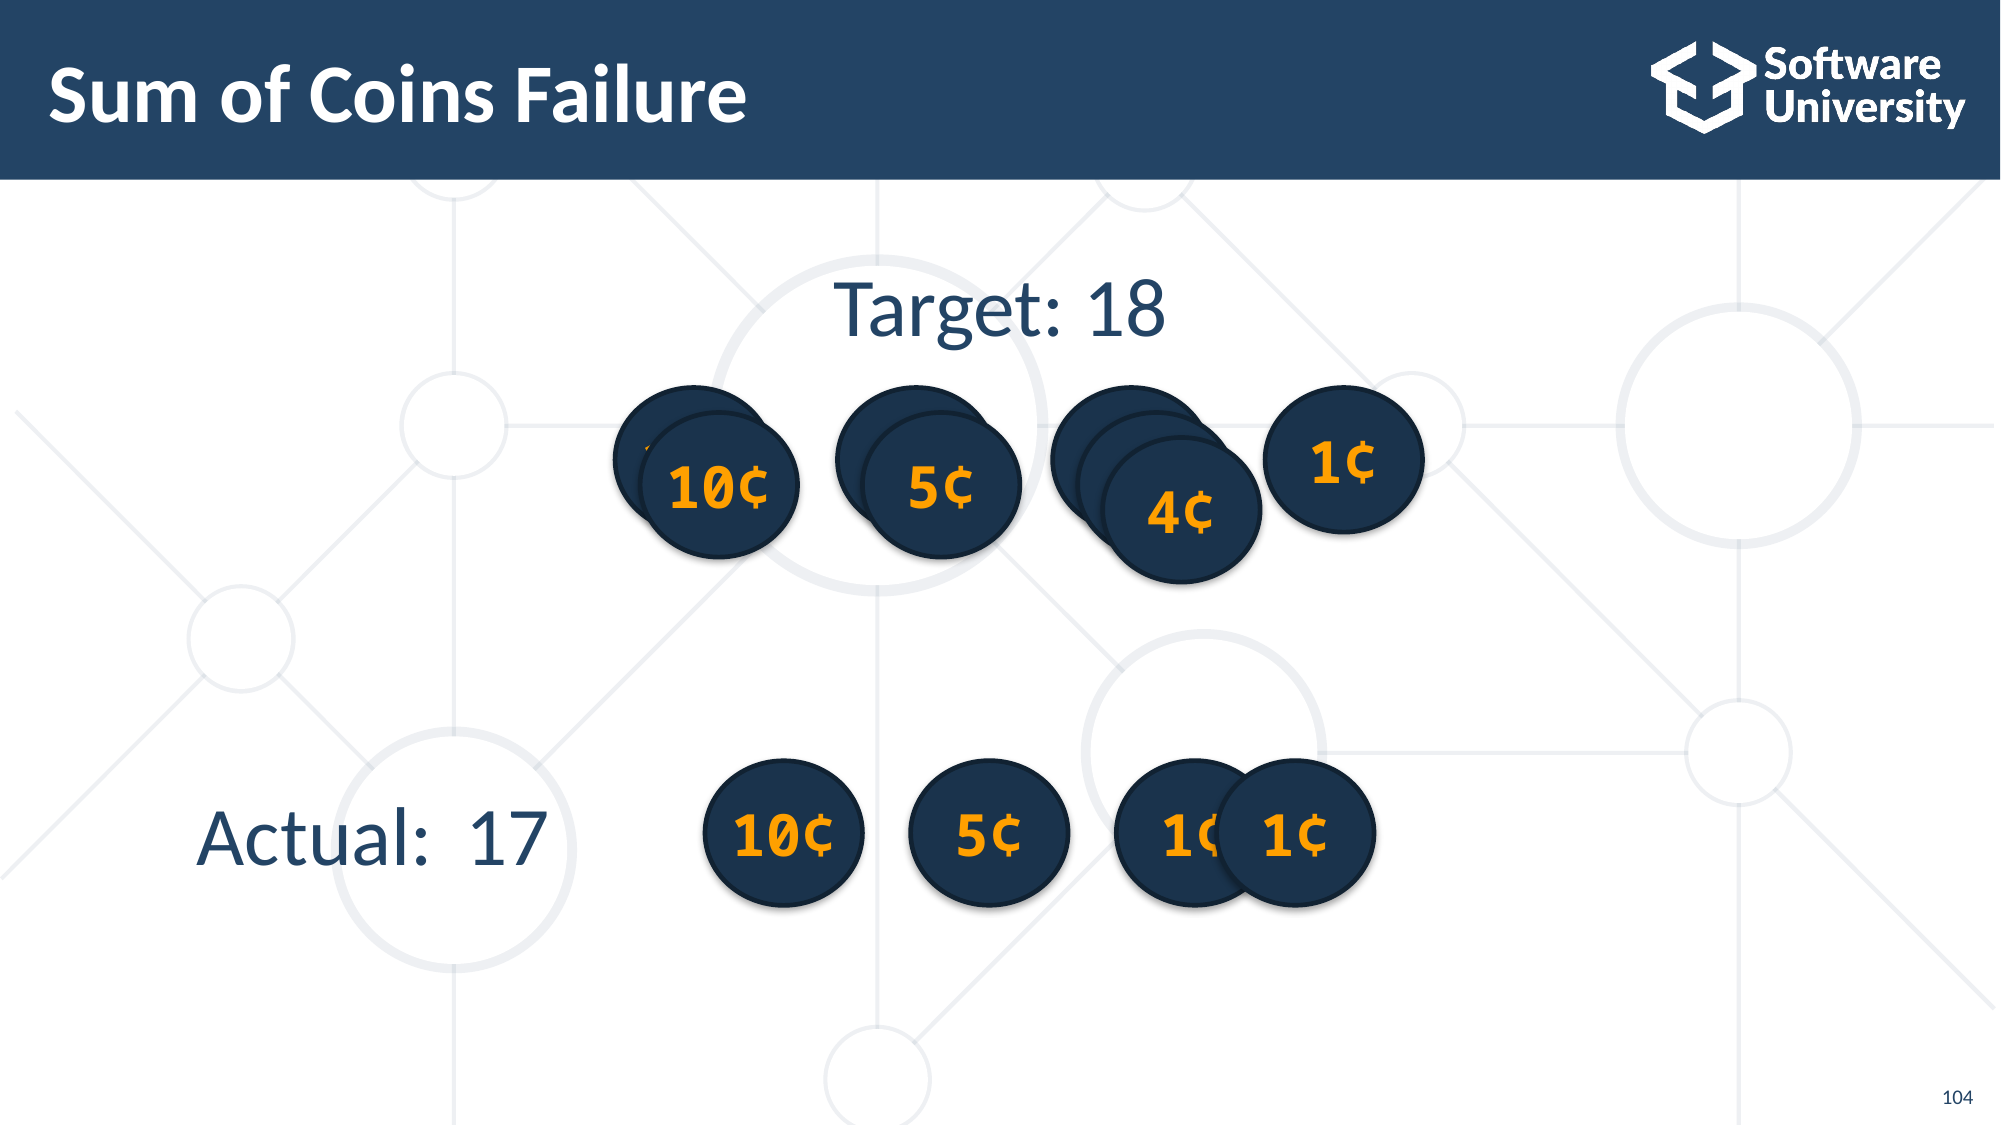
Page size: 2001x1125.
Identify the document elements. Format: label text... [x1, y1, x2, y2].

text_box 4¢ [1077, 412, 1224, 537]
title Sum of Coins Failure [31, 16, 1625, 162]
picture [1651, 41, 1966, 134]
text_box 1¢ [1216, 760, 1375, 906]
text_box 4¢ [1052, 387, 1199, 513]
text_box 10¢ [705, 760, 863, 906]
text_box 17 [450, 774, 565, 890]
text_box 5¢ [910, 760, 1069, 906]
text_box 1¢ [1116, 760, 1243, 906]
text_box Target: 18 [818, 245, 1184, 361]
text_box 5¢ [837, 387, 983, 511]
slide_number 104 [1893, 1064, 1989, 1117]
text_box Actual: [182, 774, 449, 890]
text_box 10¢ [640, 412, 798, 558]
text_box 10¢ [615, 387, 761, 511]
text_box 4¢ [1102, 437, 1261, 583]
text_box 1¢ [1265, 387, 1423, 533]
text_box 5¢ [862, 412, 1020, 558]
